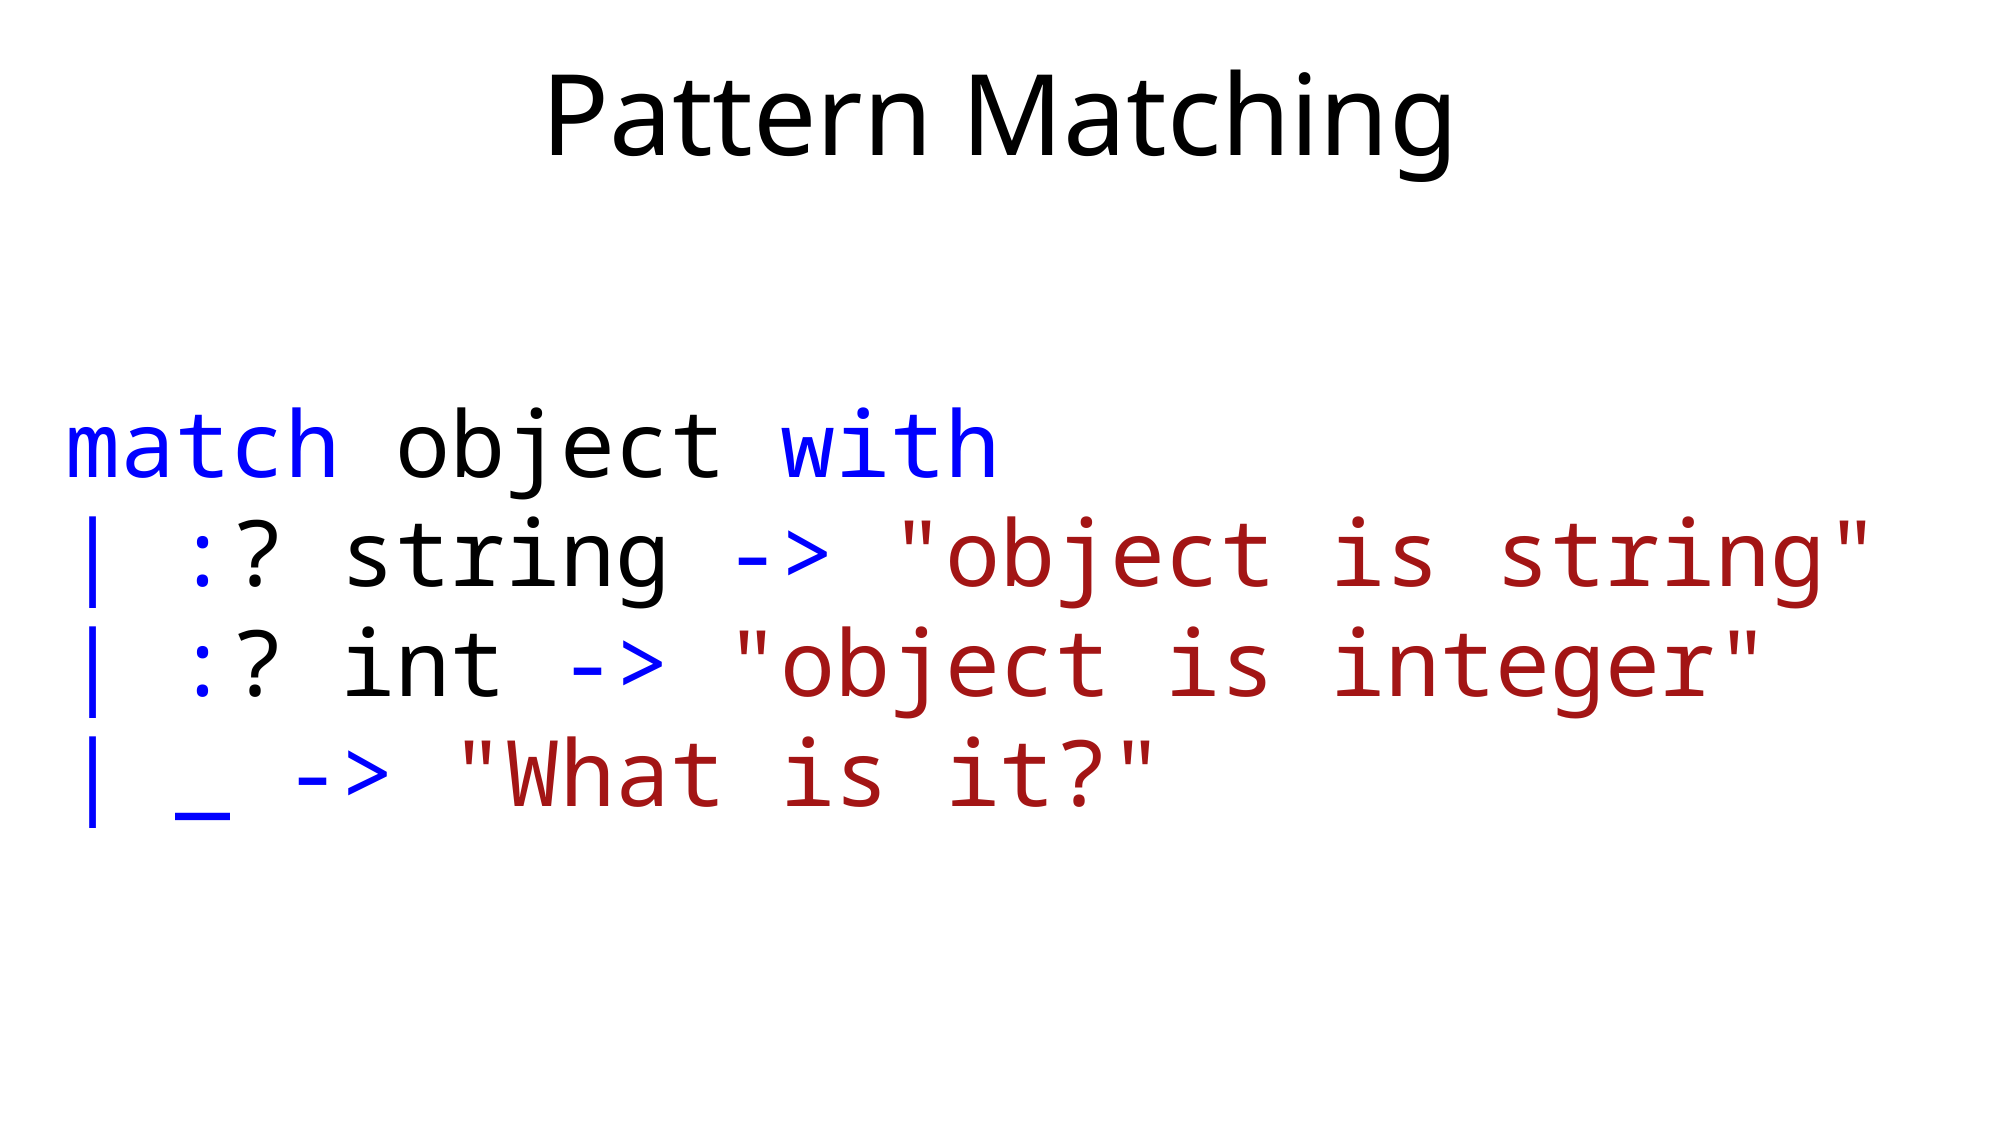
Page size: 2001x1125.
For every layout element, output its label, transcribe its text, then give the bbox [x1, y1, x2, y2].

text_box Pattern Matching [526, 35, 1474, 186]
text_box match object with | :? string -> "object is string" | :? int -> "object is integer" | _ -> "What is it?" [50, 377, 1950, 833]
